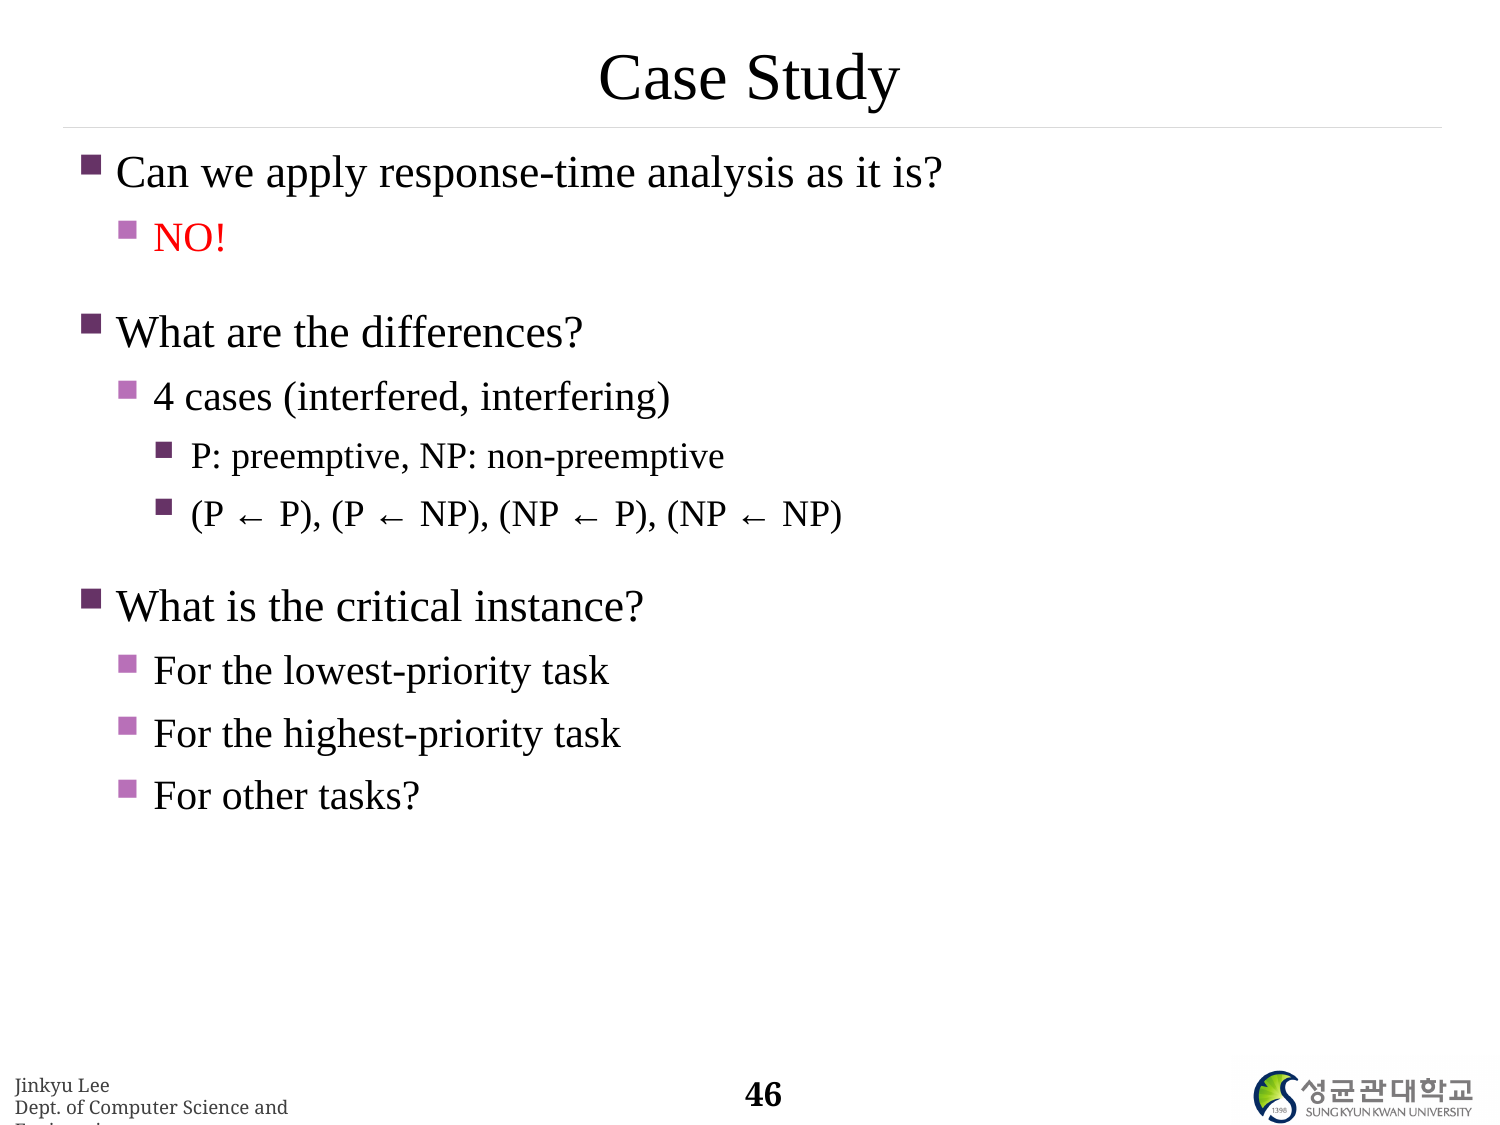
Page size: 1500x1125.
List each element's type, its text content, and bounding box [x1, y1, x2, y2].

title Case Study [0, 25, 1500, 116]
picture [1231, 1055, 1500, 1125]
list Can we apply response-time analysis as it is? NO! What are the differences? 4 cases (interfered, interfering) P: preemptive, NP: non-preemptive (P ← P), (P ← NP), (NP ← P), (NP ← NP) What is the critical instance? For the lowest-priority task For the highest-priority task For other tasks? [63, 134, 1442, 1100]
